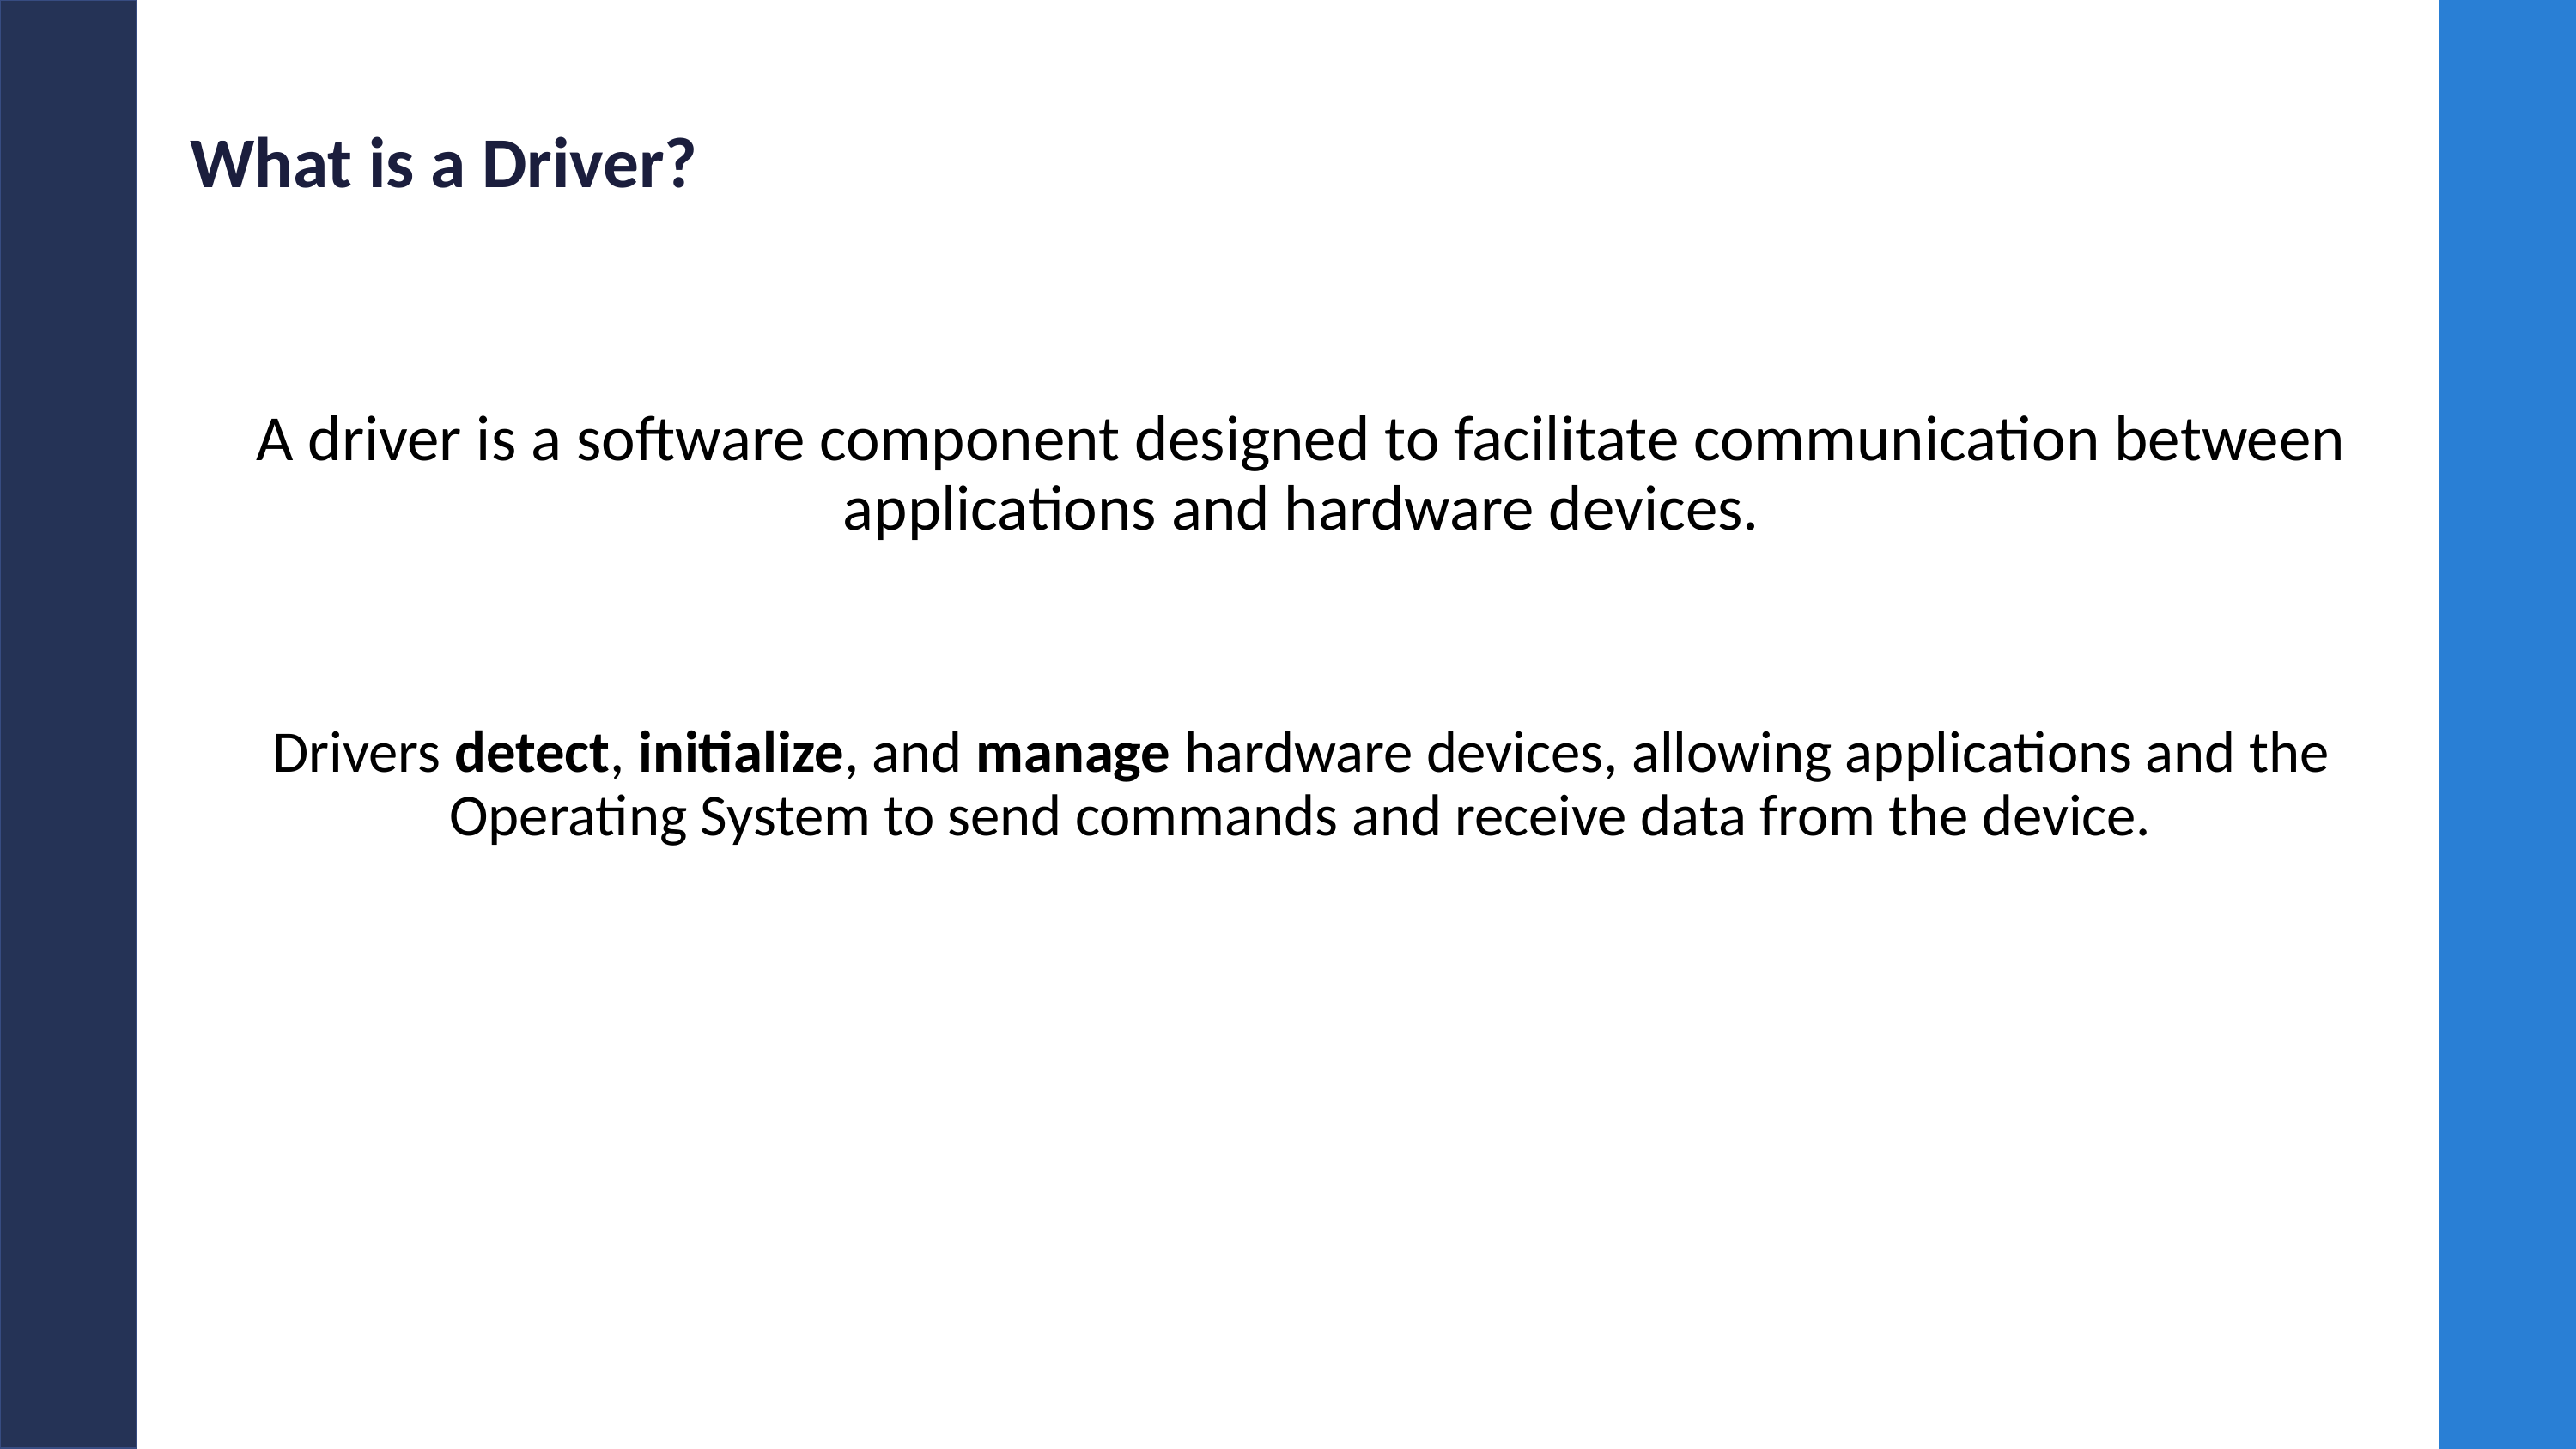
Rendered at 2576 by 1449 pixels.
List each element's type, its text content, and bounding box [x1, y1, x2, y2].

list A driver is a software component designed to facilitate communication between applications and hardware devices. Drivers detect, initialize, and manage hardware devices, allowing applications and the Operating System to send commands and receive data from the device. [190, 398, 2413, 915]
title What is a Driver? [177, 76, 2399, 252]
